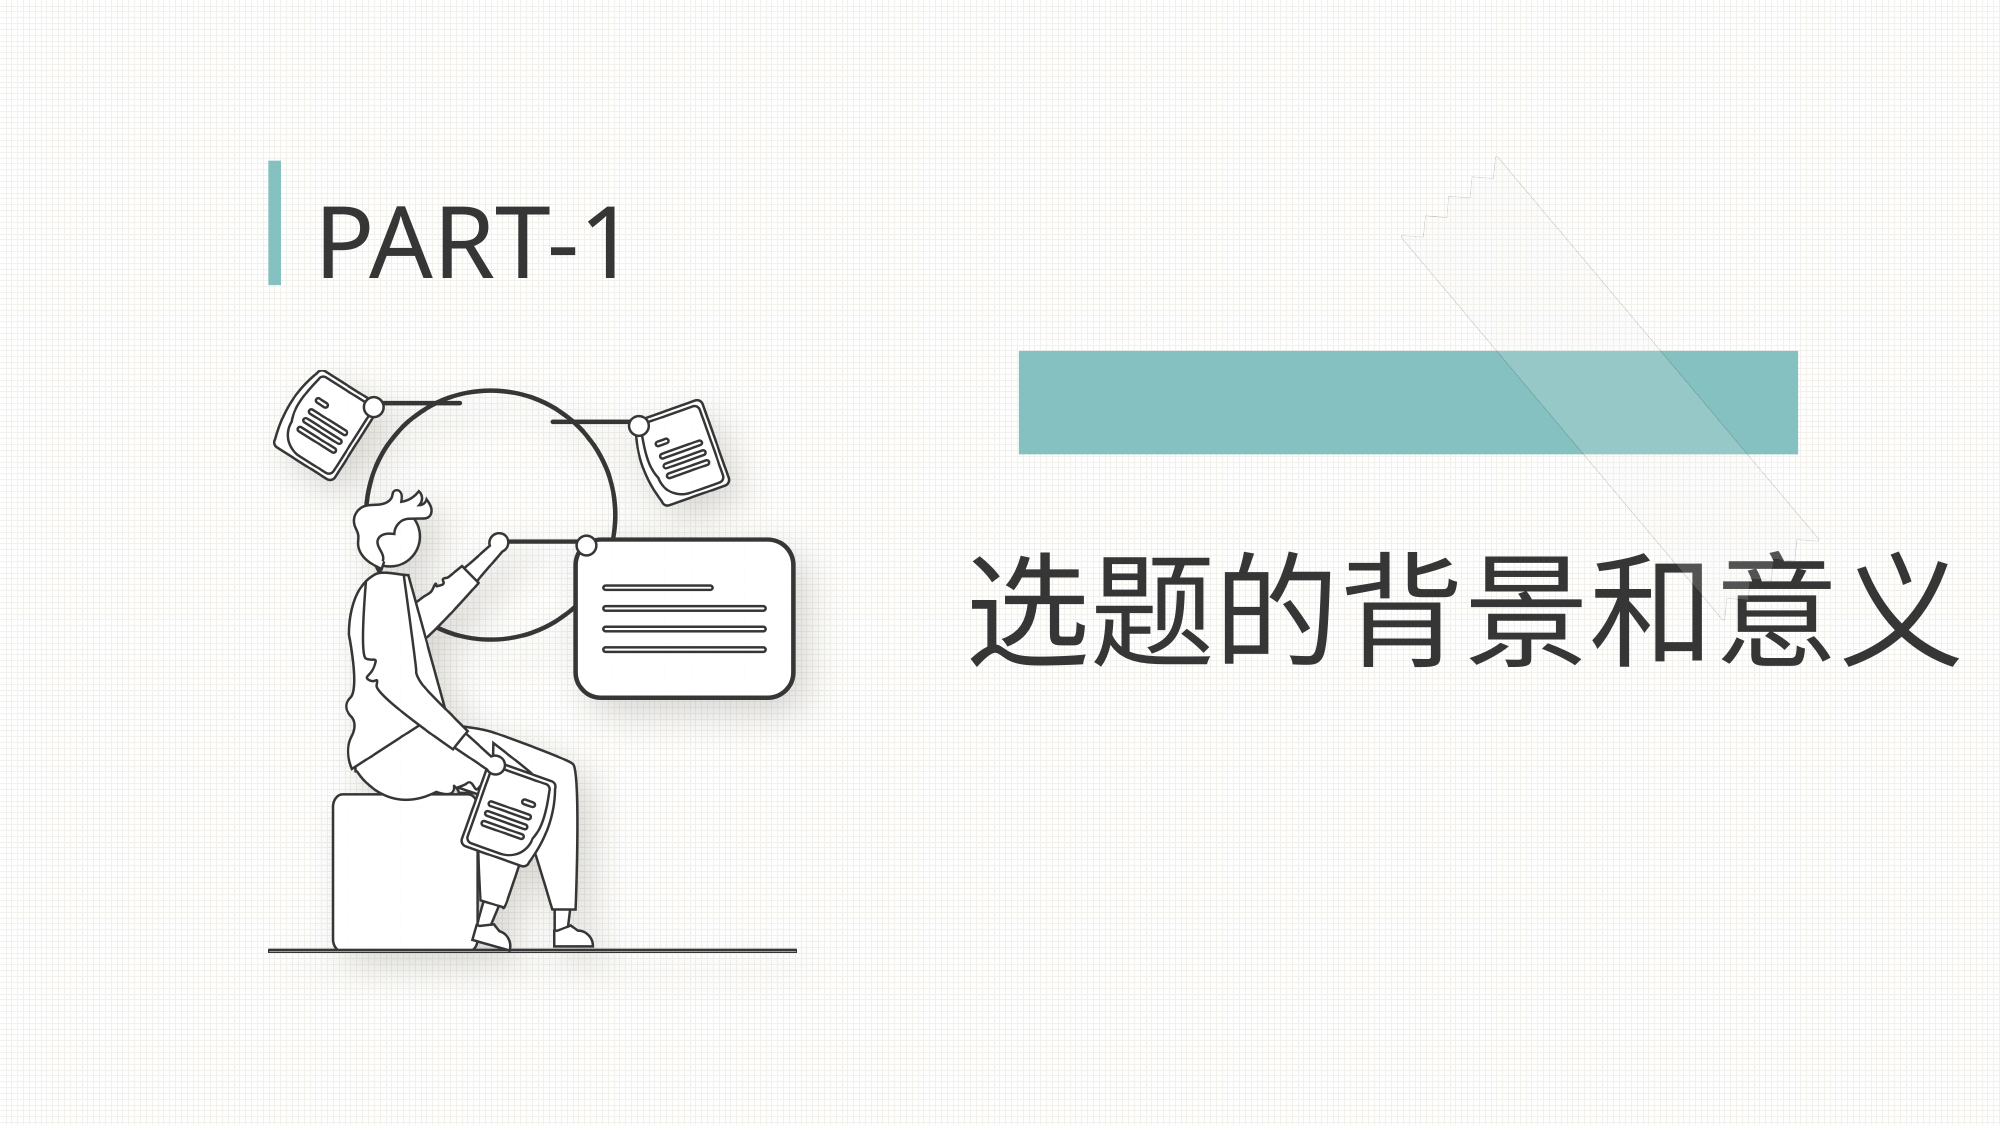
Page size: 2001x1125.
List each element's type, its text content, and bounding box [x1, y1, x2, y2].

text_box 选题的背景和意义 [950, 449, 2000, 690]
text_box [267, 159, 282, 286]
text_box [1018, 350, 1359, 449]
picture [1359, 262, 1861, 514]
text_box PART-1 [299, 111, 1476, 307]
picture [268, 370, 797, 953]
